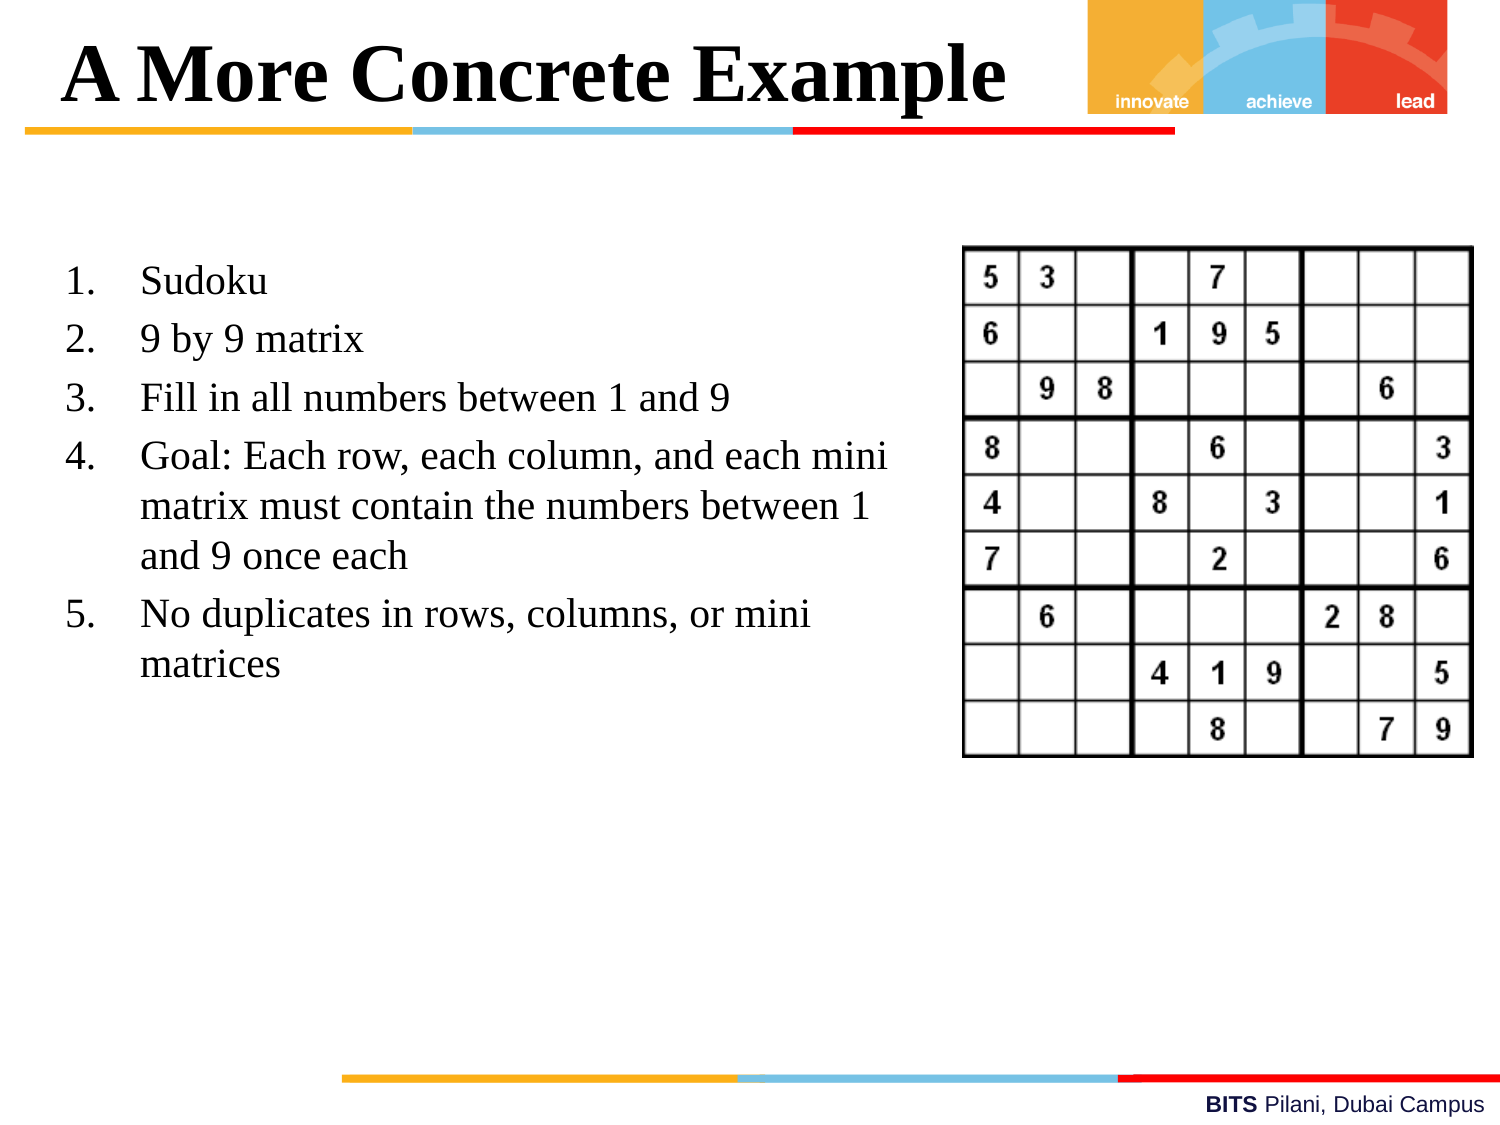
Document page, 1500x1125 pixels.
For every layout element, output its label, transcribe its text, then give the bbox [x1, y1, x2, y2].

list Sudoku 9 by 9 matrix Fill in all numbers between 1 and 9 Goal: Each row, each column, and each mini matrix must contain the numbers between 1 and 9 once each No duplicates in rows, columns, or mini matrices [50, 245, 913, 988]
picture [962, 244, 1474, 758]
picture [1321, 0, 1448, 114]
title A More Concrete Example [45, 0, 1321, 163]
